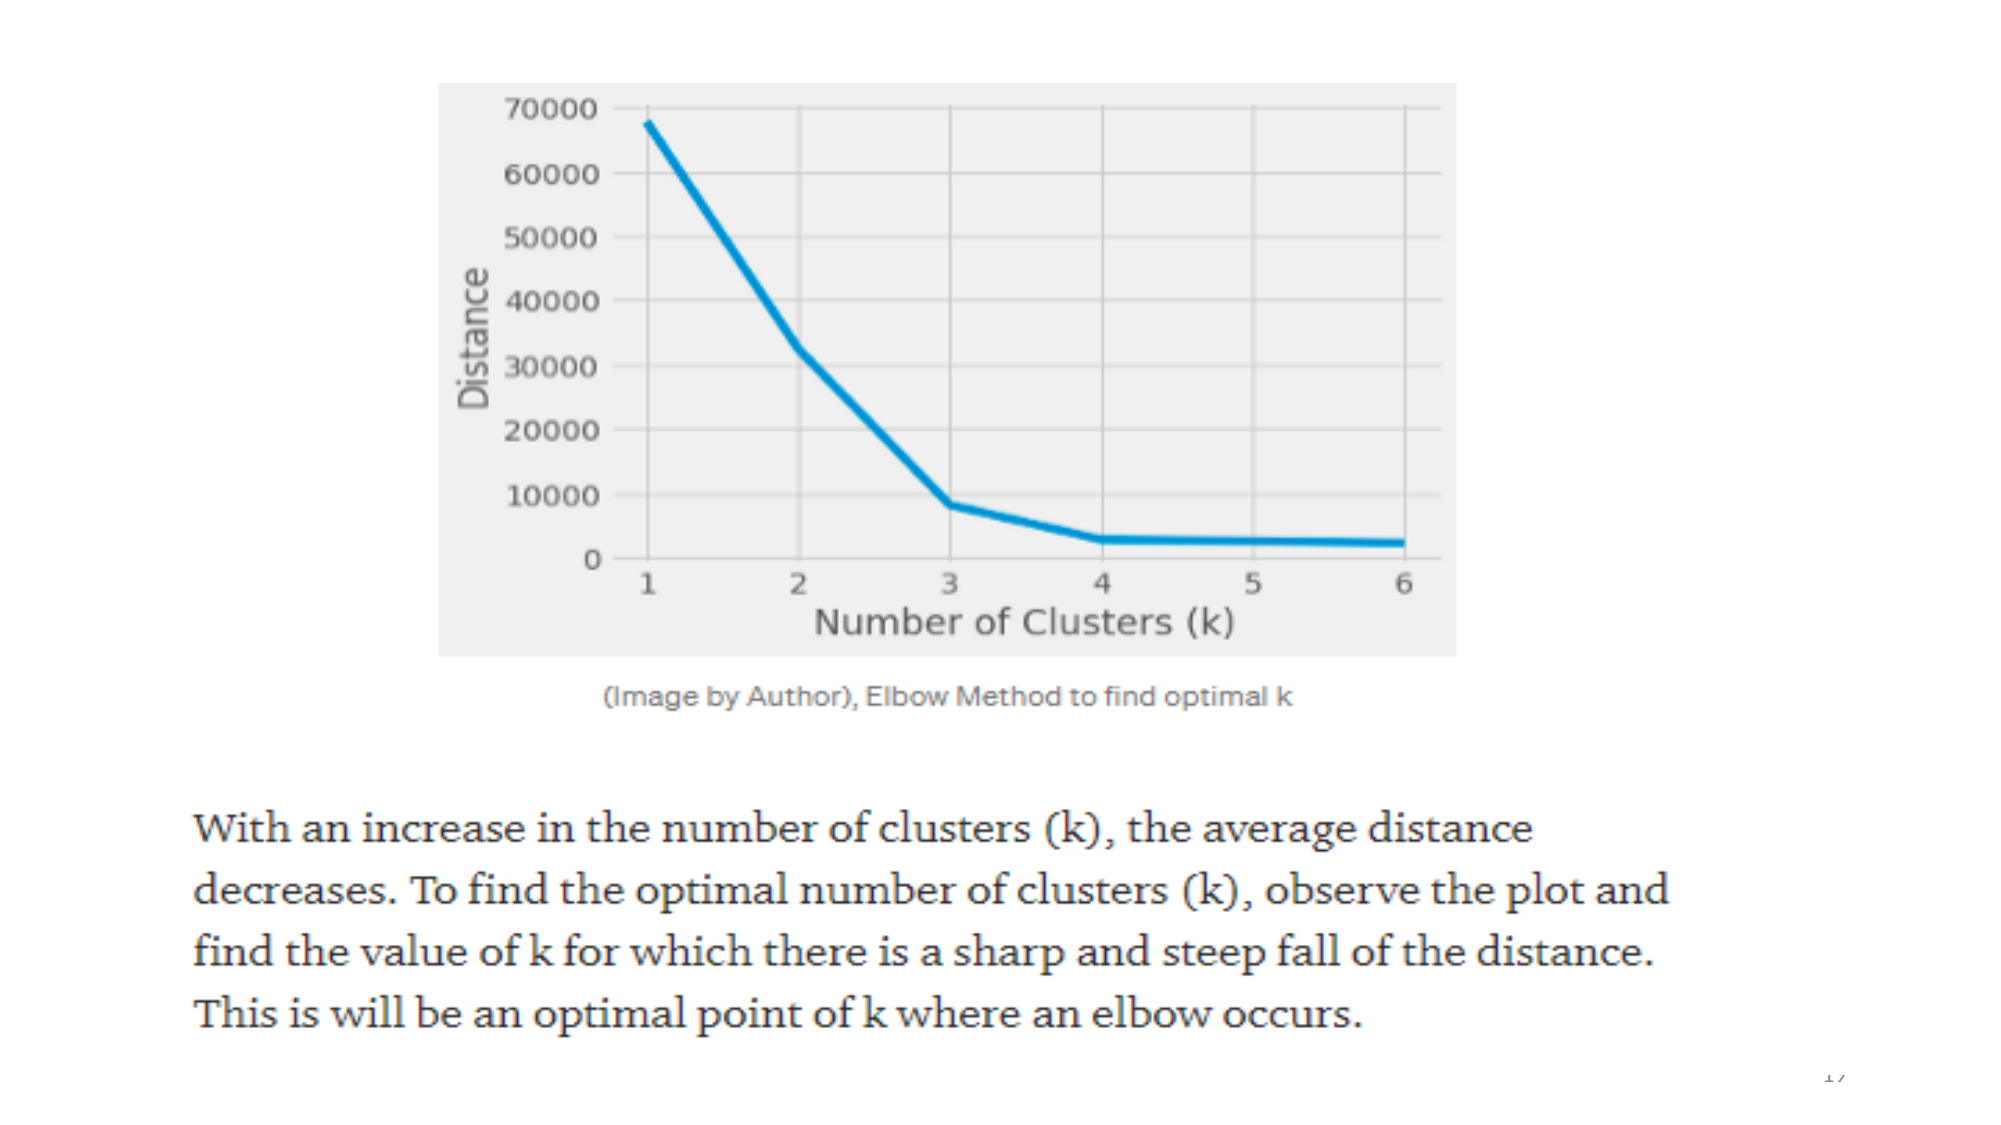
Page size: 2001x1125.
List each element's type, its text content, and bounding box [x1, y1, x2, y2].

picture [62, 44, 1854, 1075]
slide_number 19 [1412, 1042, 1863, 1103]
